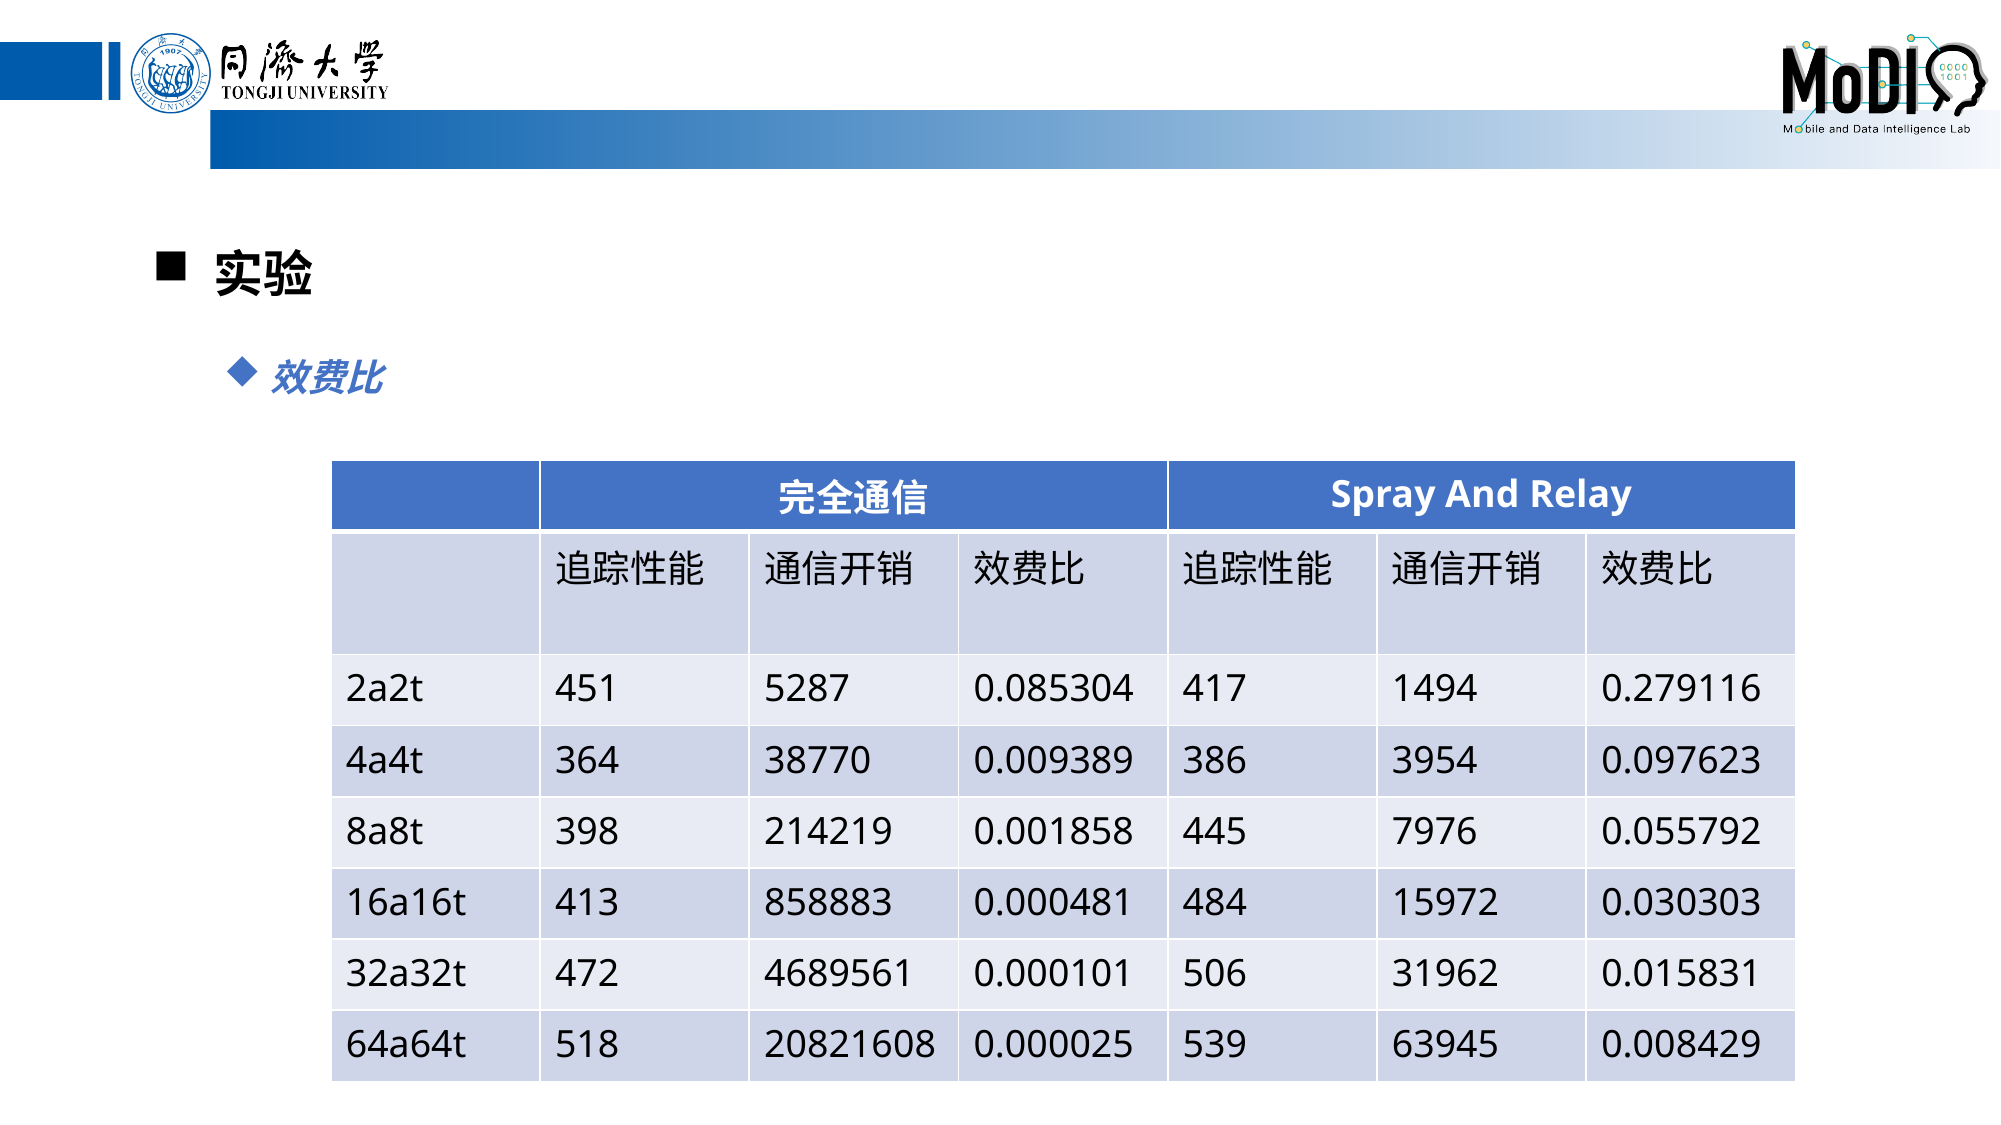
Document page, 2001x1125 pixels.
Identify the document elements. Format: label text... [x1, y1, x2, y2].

table_cell 通信开销 [750, 534, 958, 654]
table_cell 0.097623 [1587, 726, 1795, 796]
list 实验 [137, 205, 1655, 1044]
table_cell 0.000101 [959, 940, 1167, 1009]
table_cell 5287 [750, 655, 958, 725]
table_cell 0.009389 [959, 726, 1167, 796]
table_cell 0.015831 [1587, 940, 1795, 1009]
table_cell 3954 [1378, 726, 1585, 796]
table_cell 0.001858 [959, 798, 1167, 867]
table_cell 15972 [1378, 869, 1585, 938]
table_cell 445 [1169, 798, 1376, 867]
table_cell 417 [1169, 655, 1376, 725]
table_cell 通信开销 [1378, 534, 1585, 654]
table_cell 追踪性能 [541, 534, 748, 654]
table_header 完全通信 [541, 461, 1167, 529]
table_cell 20821608 [750, 1011, 958, 1081]
table_cell 16a16t [332, 869, 539, 938]
table_cell 7976 [1378, 798, 1585, 867]
table_cell 32a32t [332, 940, 539, 1009]
table_cell 效费比 [959, 534, 1167, 654]
table_cell 0.000025 [959, 1011, 1167, 1081]
table_cell 413 [541, 869, 748, 938]
table_cell 398 [541, 798, 748, 867]
table_cell 214219 [750, 798, 958, 867]
table_cell 0.085304 [959, 655, 1167, 725]
table_cell 0.000481 [959, 869, 1167, 938]
table_cell 484 [1169, 869, 1376, 938]
table_cell 8a8t [332, 798, 539, 867]
table_header [332, 461, 539, 529]
table_cell 38770 [750, 726, 958, 796]
table_cell 63945 [1378, 1011, 1585, 1081]
table_cell 效费比 [1587, 534, 1795, 654]
table_cell 518 [541, 1011, 748, 1081]
table_cell 2a2t [332, 655, 539, 725]
table_cell 4689561 [750, 940, 958, 1009]
table_cell 0.055792 [1587, 798, 1795, 867]
picture [130, 33, 211, 114]
table_cell 539 [1169, 1011, 1376, 1081]
picture [1749, 0, 2001, 225]
table_cell 472 [541, 940, 748, 1009]
table_cell 31962 [1378, 940, 1585, 1009]
table_cell 0.008429 [1587, 1011, 1795, 1081]
table_cell 64a64t [332, 1011, 539, 1081]
table_header Spray And Relay [1169, 461, 1795, 529]
table_cell 386 [1169, 726, 1376, 796]
table_cell 0.030303 [1587, 869, 1795, 938]
table_cell 364 [541, 726, 748, 796]
table_cell 451 [541, 655, 748, 725]
text_box 效费比 [208, 346, 1848, 407]
table_cell 0.279116 [1587, 655, 1795, 725]
table_cell 追踪性能 [1169, 534, 1376, 654]
table_cell 506 [1169, 940, 1376, 1009]
table_cell 1494 [1378, 655, 1585, 725]
table_cell 858883 [750, 869, 958, 938]
table_cell 4a4t [332, 726, 539, 796]
table_cell [332, 534, 539, 654]
